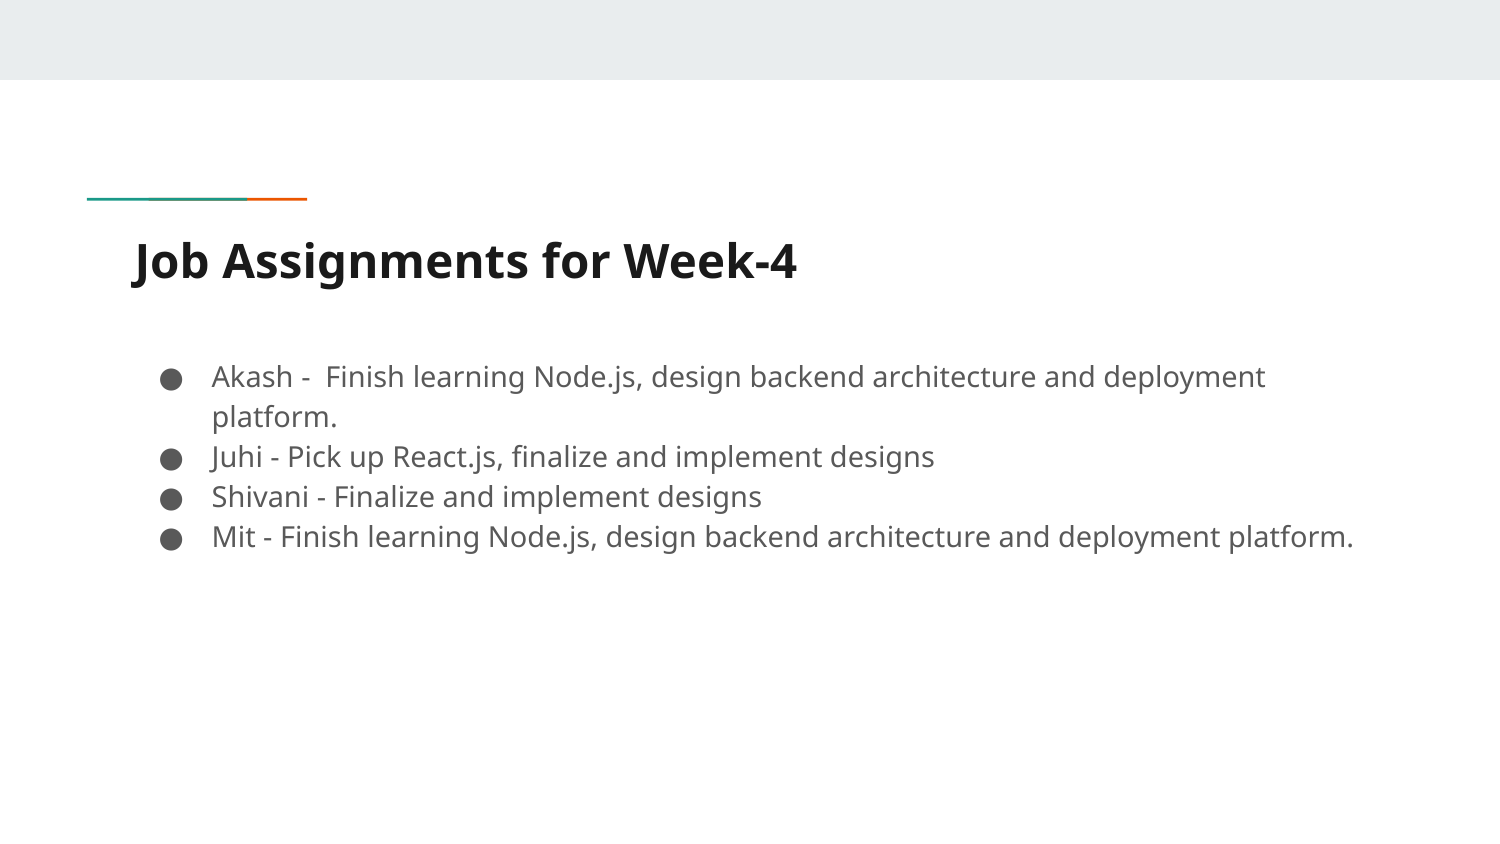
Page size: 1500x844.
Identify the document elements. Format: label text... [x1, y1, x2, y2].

list Akash - Finish learning Node.js, design backend architecture and deployment platform. Juhi - Pick up React.js, finalize and implement designs Shivani - Finalize and implement designs Mit - Finish learning Node.js, design backend architecture and deployment platform. [119, 304, 1381, 614]
title Job Assignments for Week-4 [119, 216, 1381, 304]
